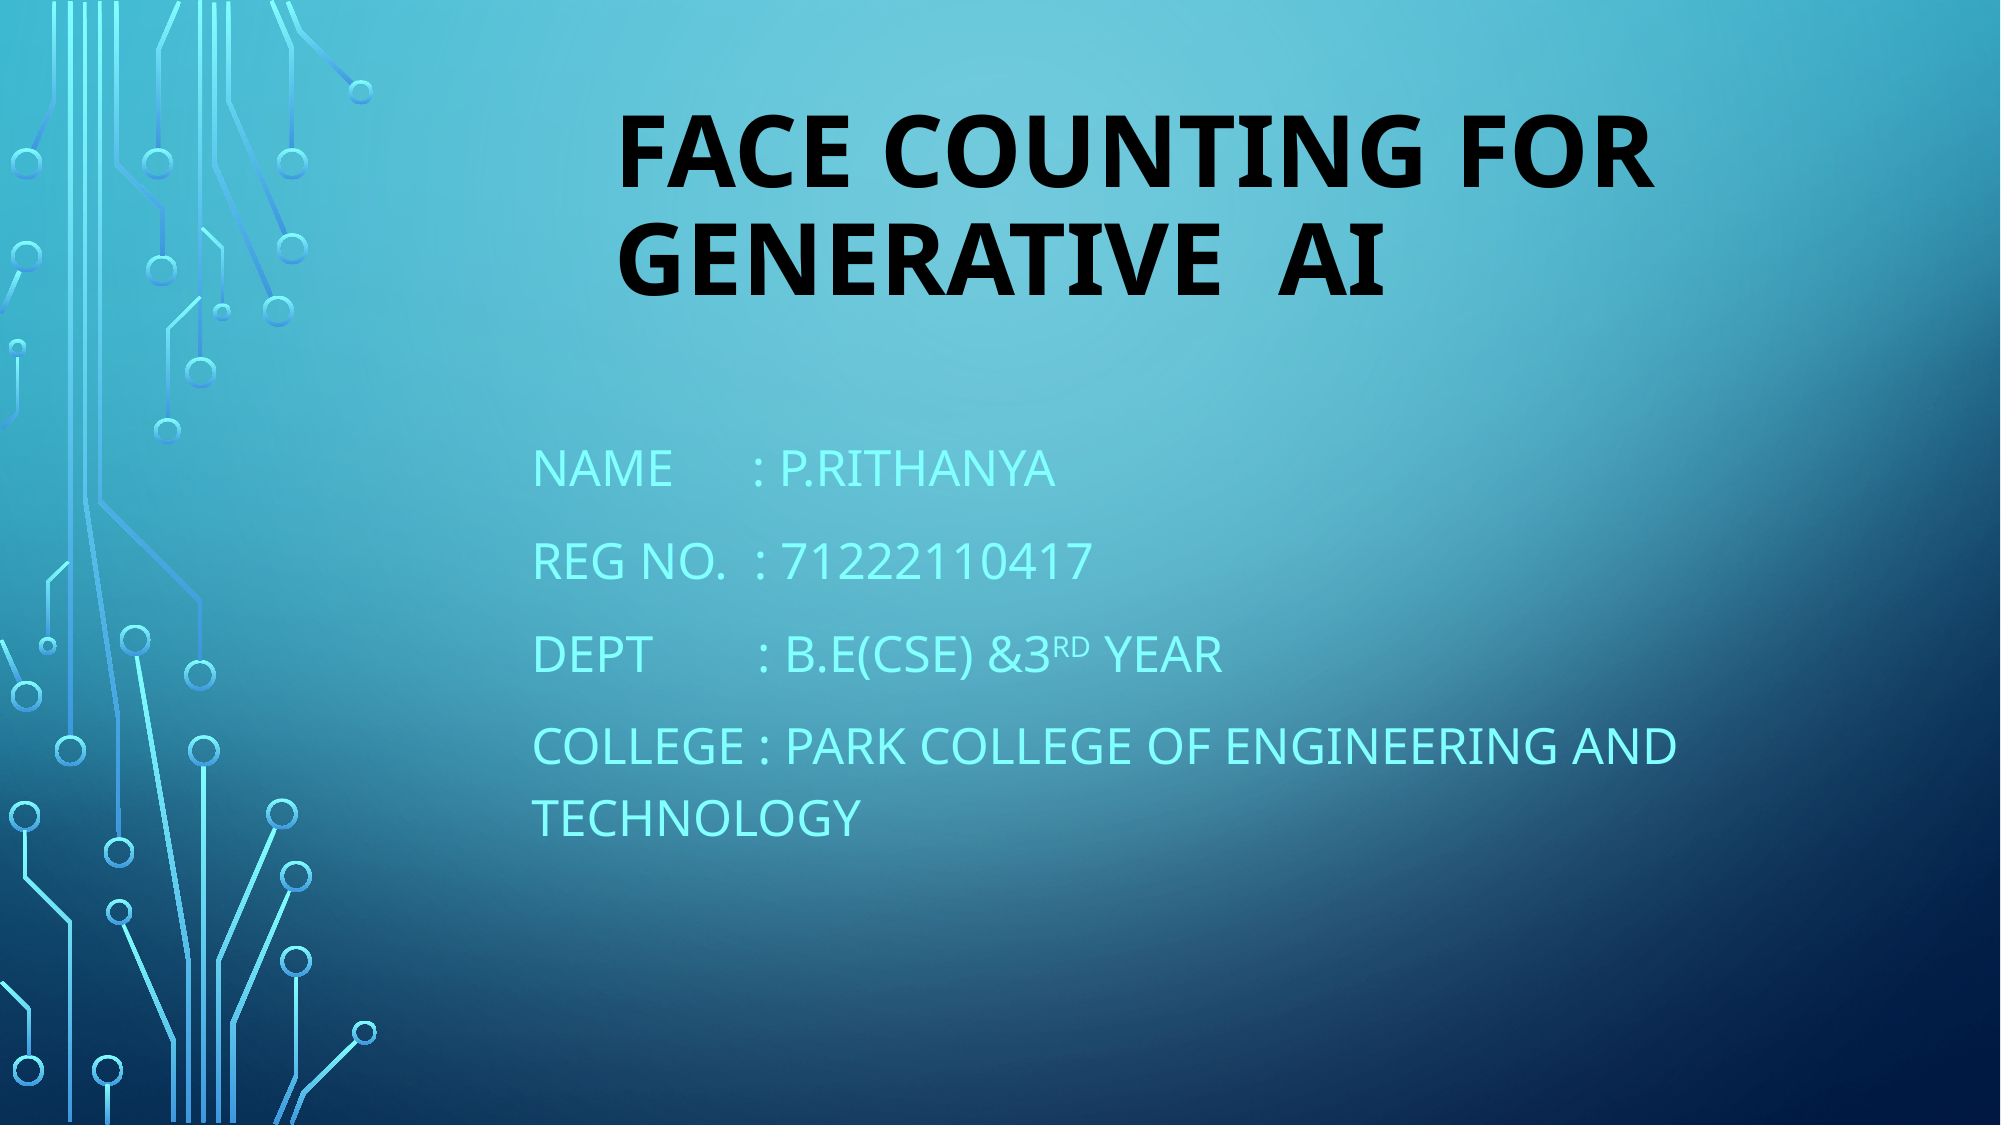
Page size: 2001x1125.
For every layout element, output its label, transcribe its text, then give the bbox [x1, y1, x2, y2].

subtitle Name : p.rithanya Reg no. : 71222110417 Dept : B.E(cse) &3rd year College : park College of engineering and technology [516, 416, 1959, 930]
title Face counting for generative AI [599, 0, 2000, 325]
